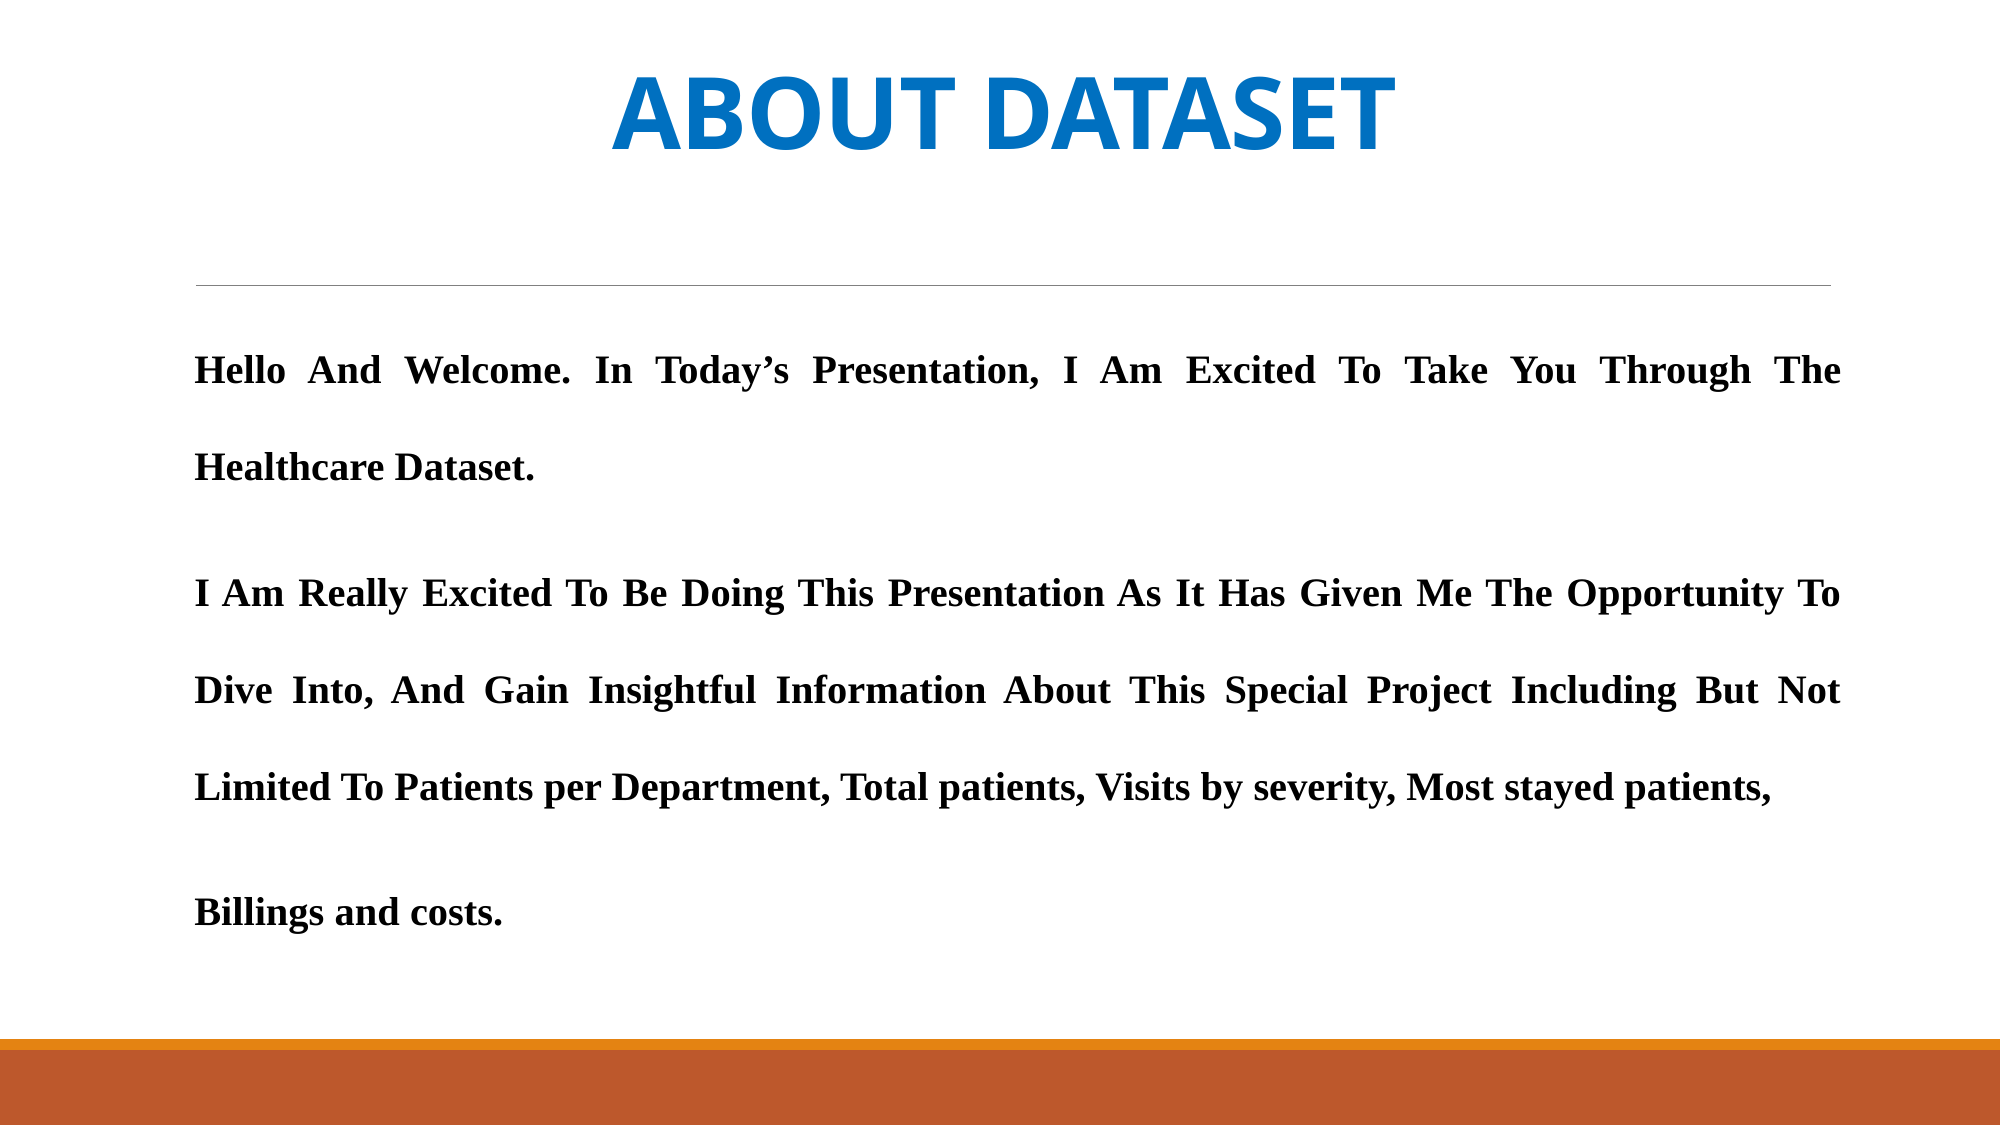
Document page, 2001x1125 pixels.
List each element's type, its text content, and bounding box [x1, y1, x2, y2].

list Hello And Welcome. In Today’s Presentation, I Am Excited To Take You Through The Healthcare Dataset. I Am Really Excited To Be Doing This Presentation As It Has Given Me The Opportunity To Dive Into, And Gain Insightful Information About This Special Project Including But Not Limited To Patients per Department, Total patients, Visits by severity, Most stayed patients, Billings and costs. [194, 287, 1845, 948]
title ABOUT DATASET [180, 47, 1830, 178]
